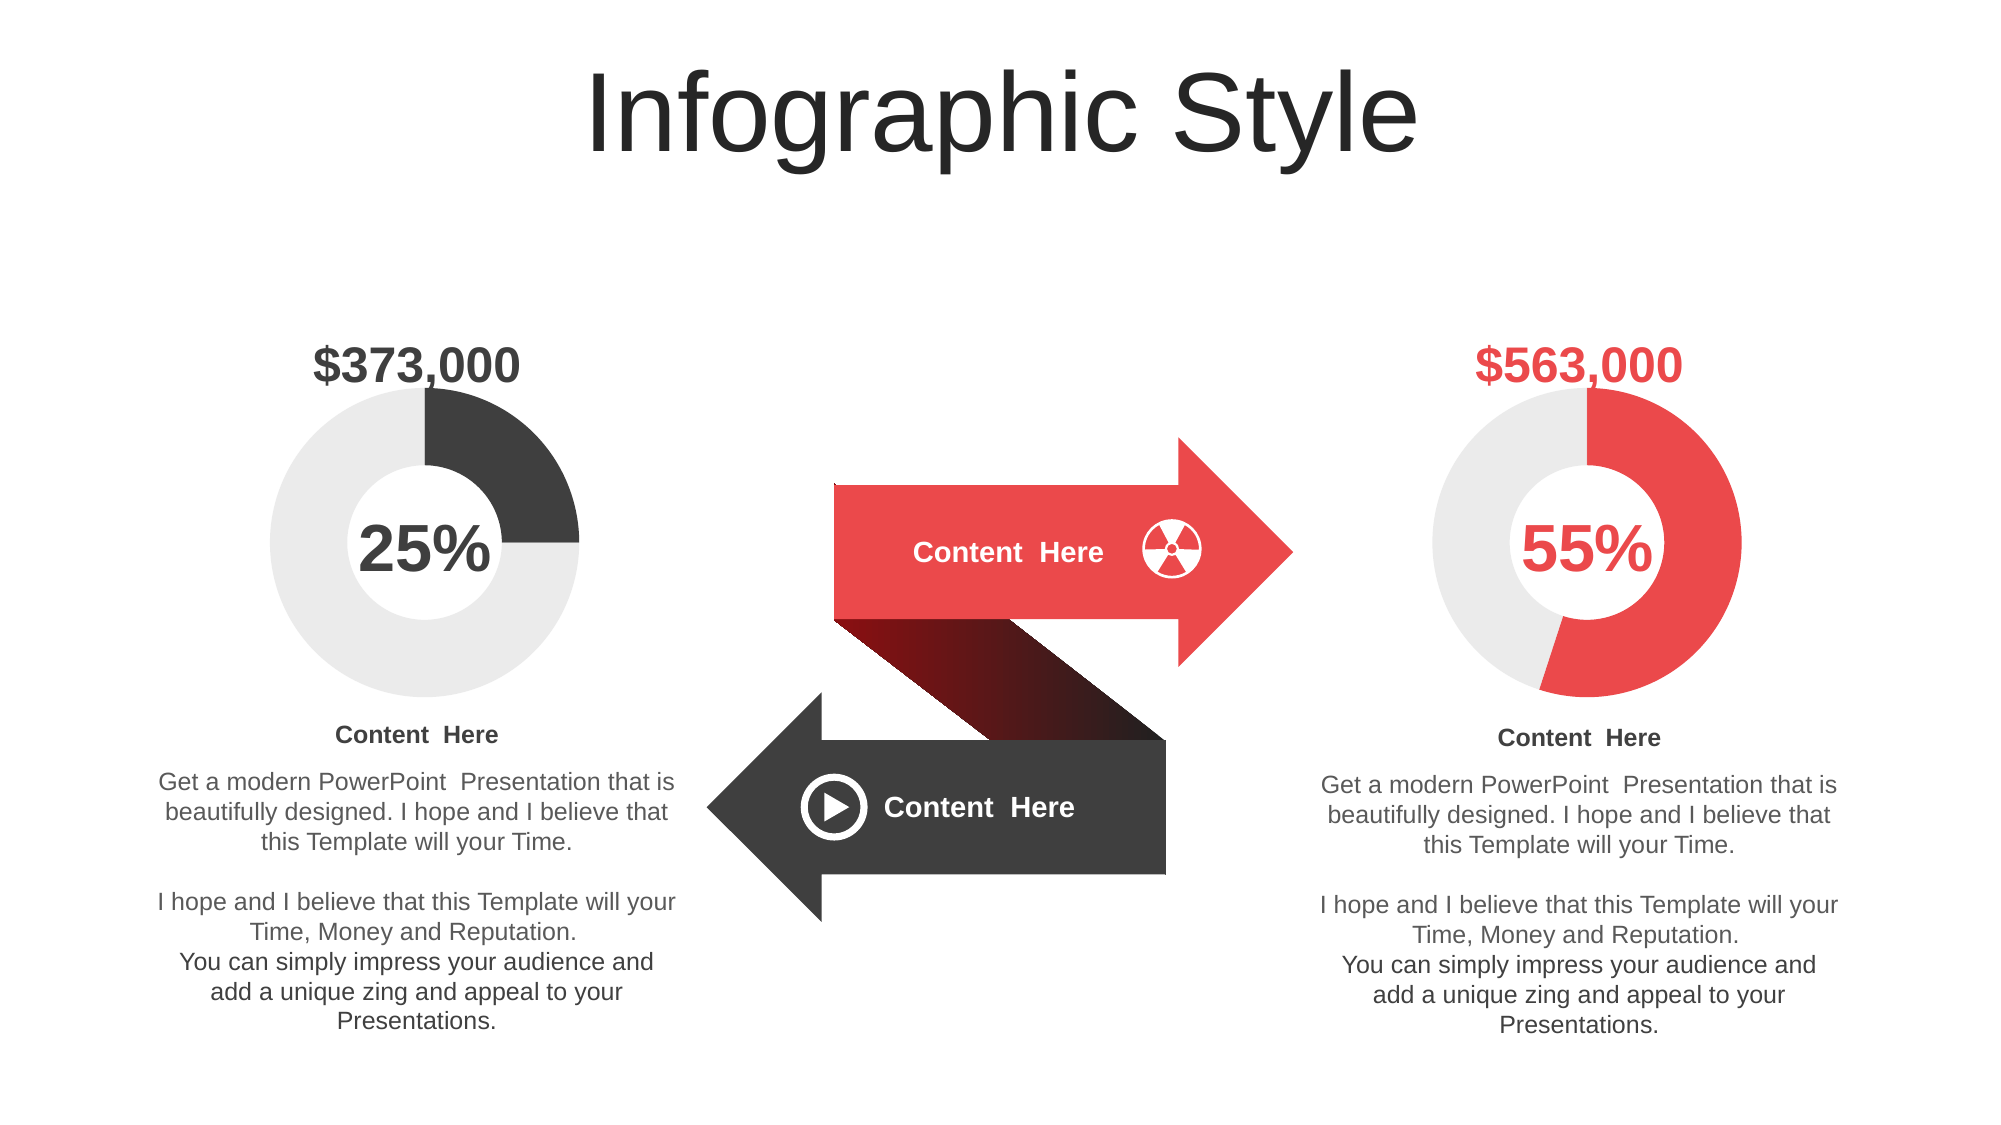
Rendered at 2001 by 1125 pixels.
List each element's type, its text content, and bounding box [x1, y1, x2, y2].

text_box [1319, 714, 1855, 1019]
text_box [260, 381, 589, 704]
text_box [706, 437, 1294, 922]
text_box $373,000 [223, 324, 626, 400]
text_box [157, 710, 692, 1016]
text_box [1422, 381, 1752, 704]
text_box $563,000 [1385, 324, 1789, 400]
list Infographic Style [53, 55, 1952, 175]
